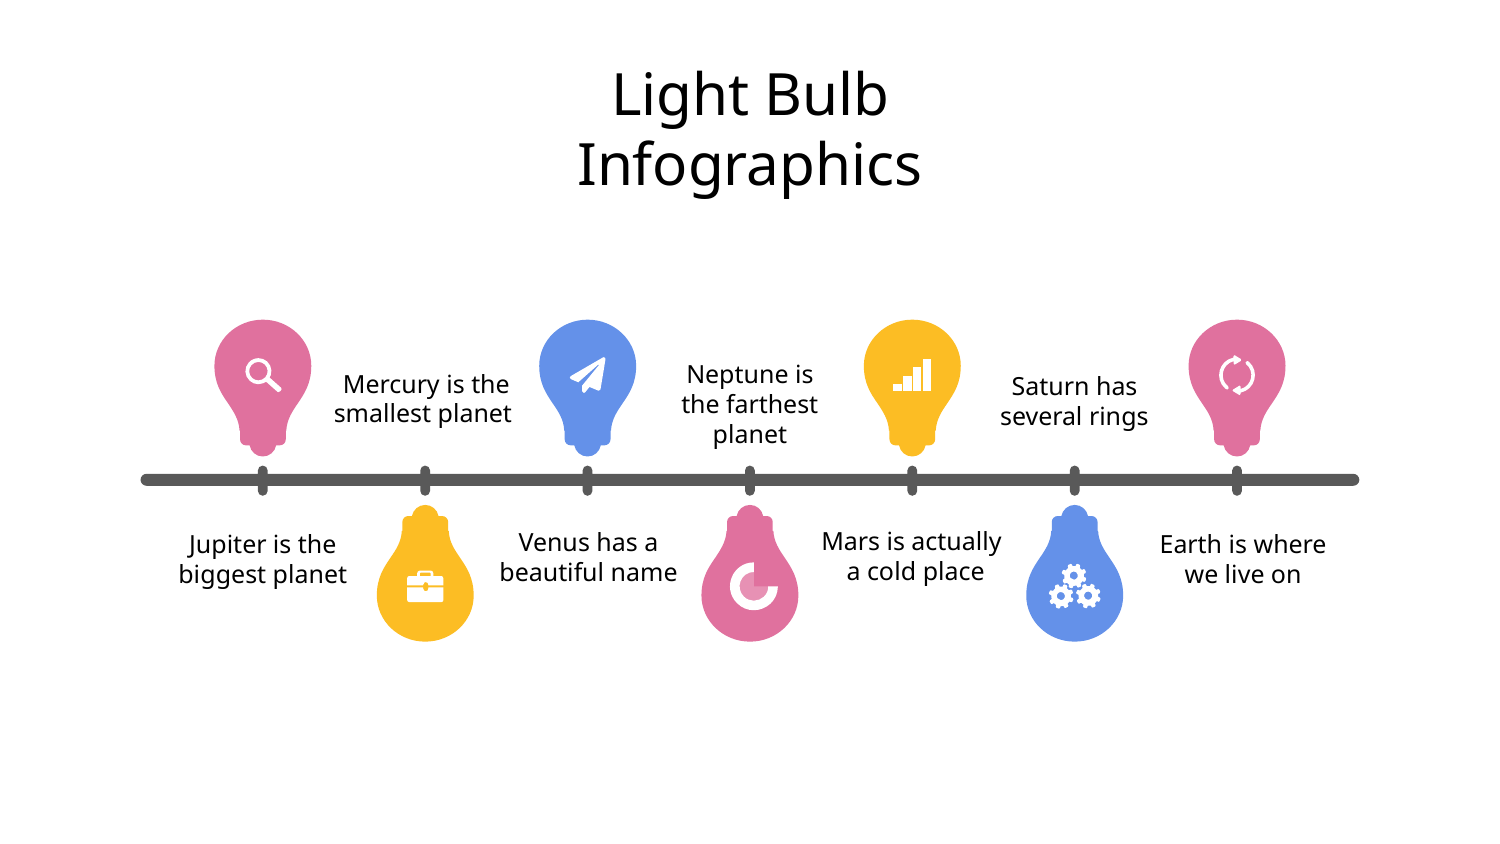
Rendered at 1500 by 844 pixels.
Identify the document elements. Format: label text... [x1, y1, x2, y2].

text_box [889, 429, 936, 457]
text_box [1051, 504, 1098, 533]
text_box [701, 530, 799, 642]
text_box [1048, 563, 1101, 609]
text_box Earth is where we live on [1142, 530, 1342, 586]
text_box Venus has a beautiful name [488, 504, 687, 607]
text_box Neptune is the farthest planet [650, 364, 850, 444]
text_box [539, 319, 637, 431]
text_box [721, 562, 779, 611]
text_box [564, 429, 611, 457]
text_box Mercury is the smallest planet [326, 341, 525, 453]
text_box [1232, 361, 1255, 396]
title Light Bulb Infographics [468, 88, 1032, 167]
text_box [569, 357, 606, 393]
text_box [376, 530, 474, 642]
text_box Jupiter is the biggest planet [163, 507, 363, 609]
text_box [240, 429, 286, 457]
text_box [863, 319, 961, 431]
text_box [1026, 530, 1124, 642]
text_box [1219, 355, 1241, 390]
text_box [214, 319, 312, 431]
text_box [893, 359, 932, 392]
text_box [140, 465, 1360, 496]
text_box [1214, 429, 1260, 457]
text_box [402, 504, 449, 533]
text_box Saturn has several rings [975, 371, 1174, 427]
text_box [1188, 319, 1286, 431]
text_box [243, 357, 283, 393]
text_box Mars is actually a cold place [793, 530, 1037, 579]
text_box [727, 504, 773, 533]
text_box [406, 570, 444, 603]
